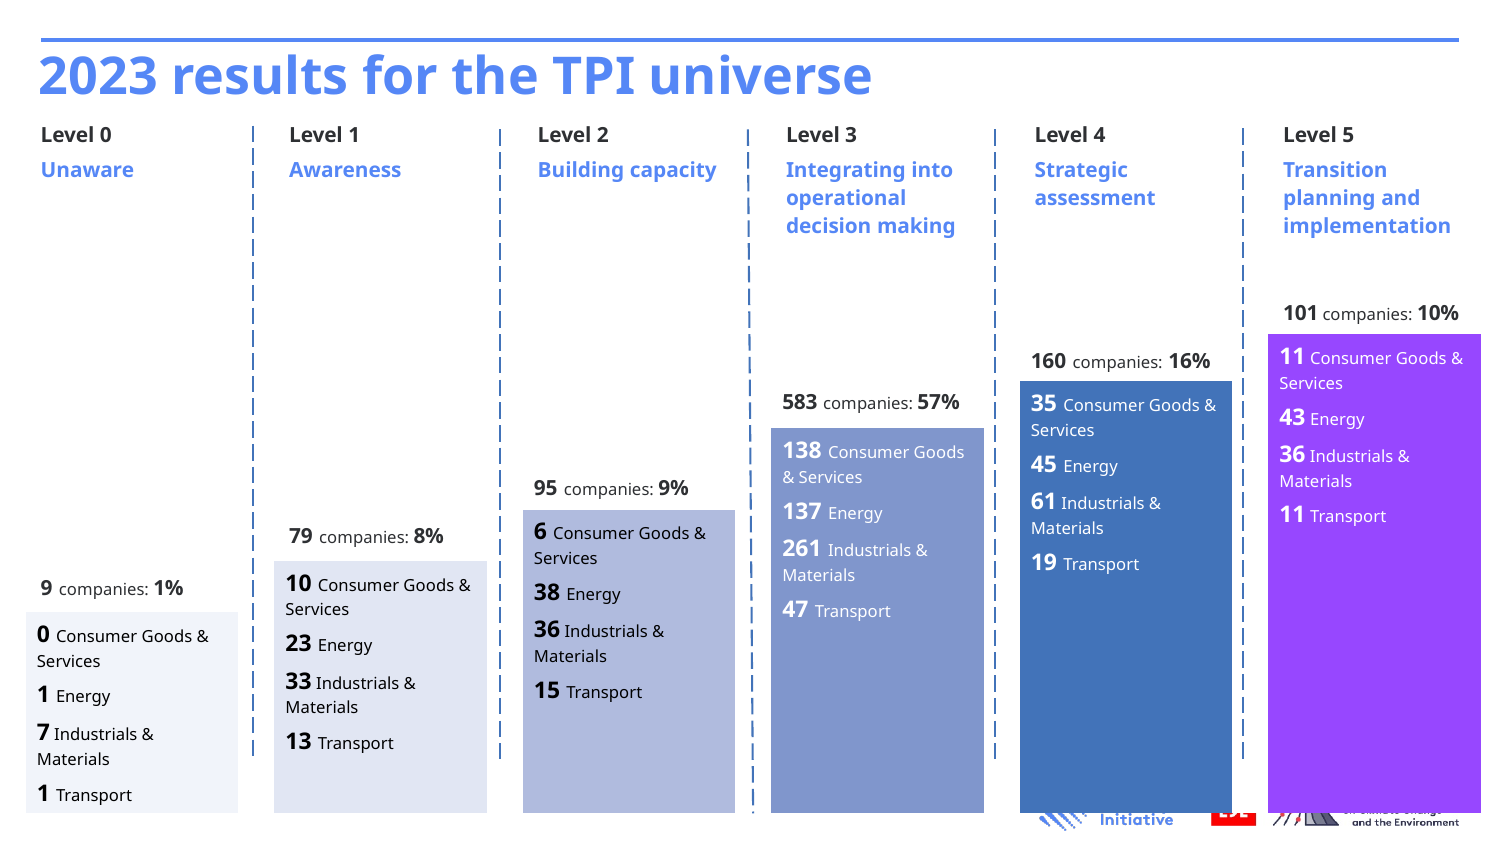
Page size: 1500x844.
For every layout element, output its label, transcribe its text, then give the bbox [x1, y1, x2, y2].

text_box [25, 112, 1475, 760]
title 2023 results for the TPI universe [38, 42, 881, 104]
picture [1211, 813, 1459, 826]
picture [1035, 813, 1179, 831]
